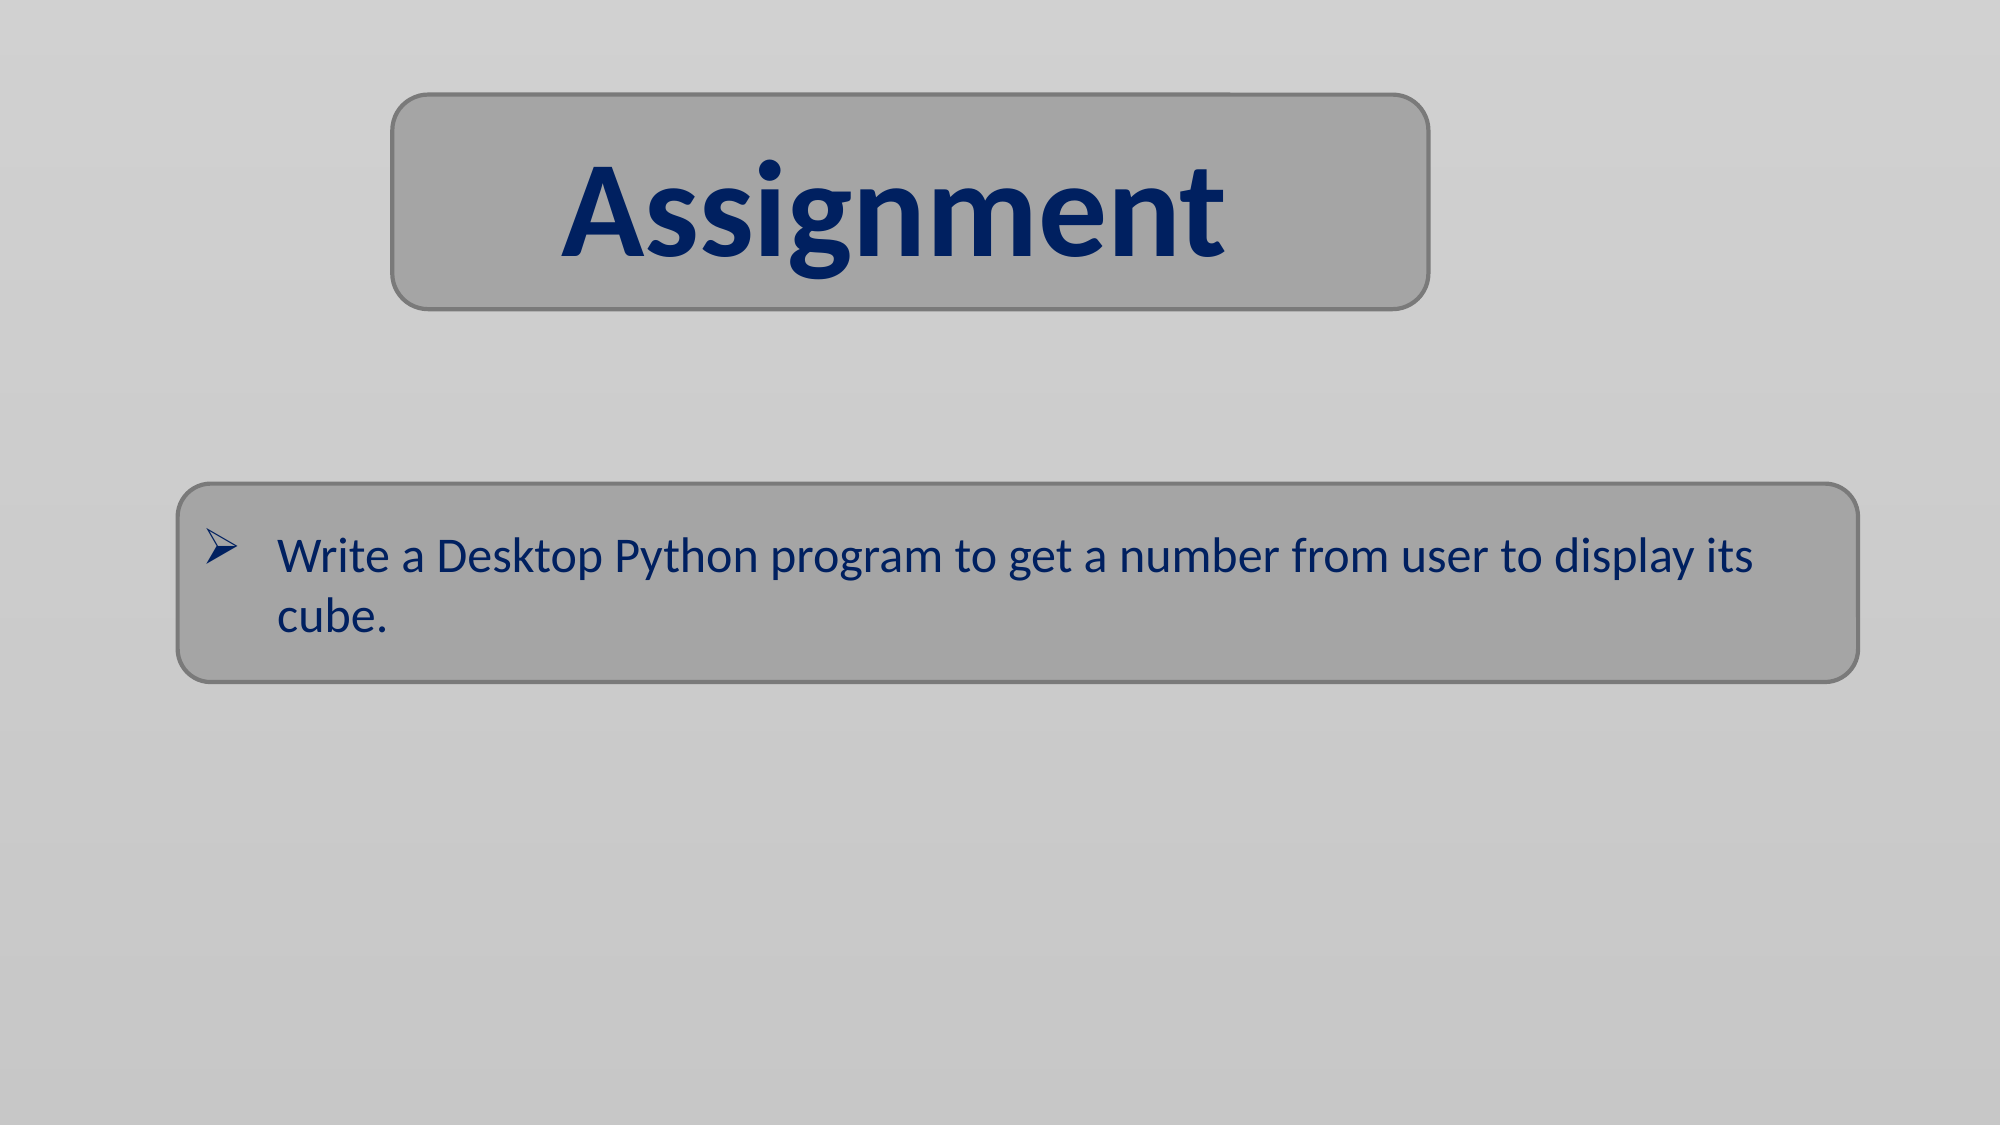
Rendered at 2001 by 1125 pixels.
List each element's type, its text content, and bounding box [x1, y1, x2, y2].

text_box Assignment [390, 92, 1431, 312]
text_box Write a Desktop Python program to get a number from user to display its cube. [175, 481, 1861, 685]
